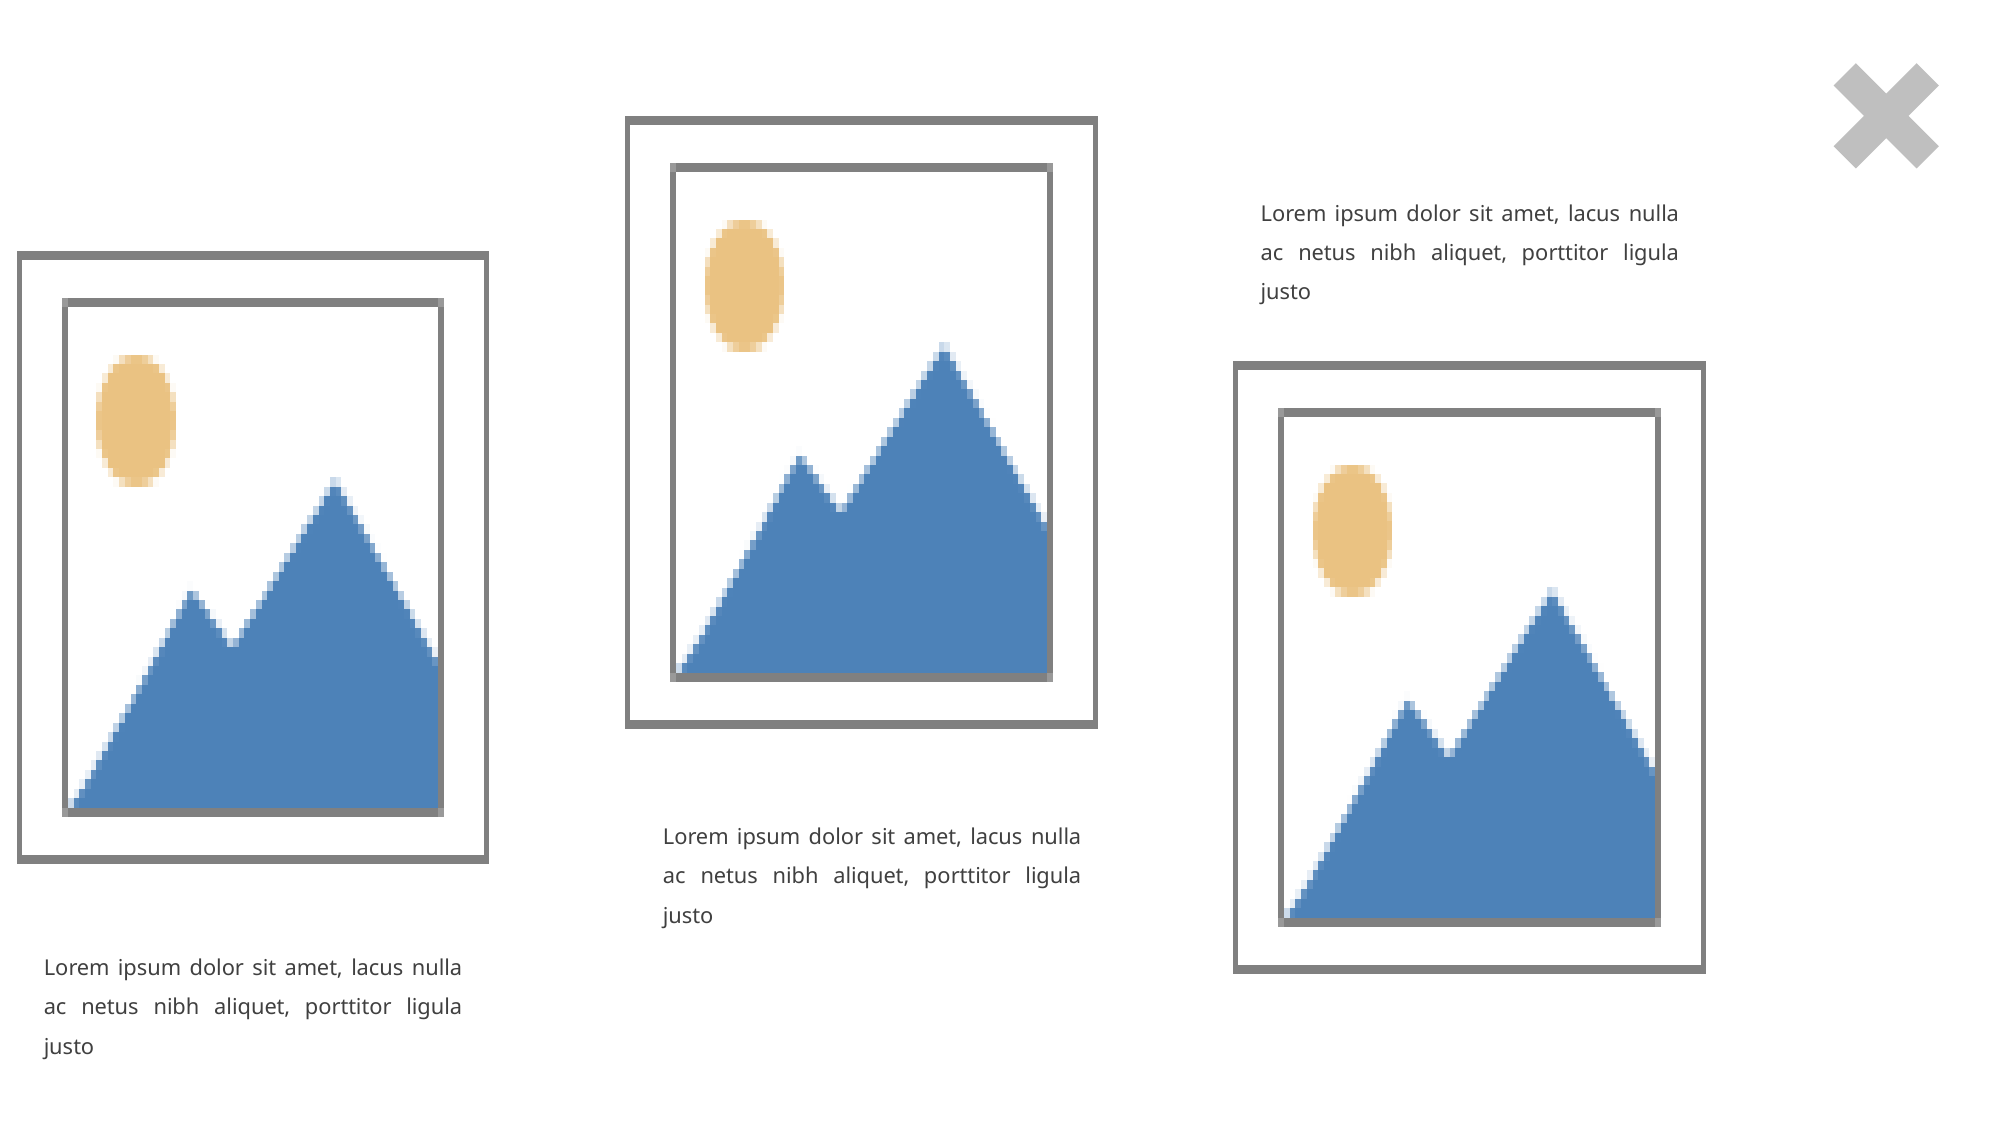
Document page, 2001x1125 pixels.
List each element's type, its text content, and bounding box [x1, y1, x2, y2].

picture [1216, 333, 1724, 1003]
picture [608, 88, 1116, 758]
text_box Lorem ipsum dolor sit amet, lacus nulla ac netus nibh aliquet, porttitor ligula justo [648, 802, 1097, 935]
picture [0, 223, 507, 894]
text_box Lorem ipsum dolor sit amet, lacus nulla ac netus nibh aliquet, porttitor ligula justo [28, 933, 478, 1066]
text_box [1830, 60, 1942, 172]
text_box Lorem ipsum dolor sit amet, lacus nulla ac netus nibh aliquet, porttitor ligula justo [1245, 178, 1695, 312]
